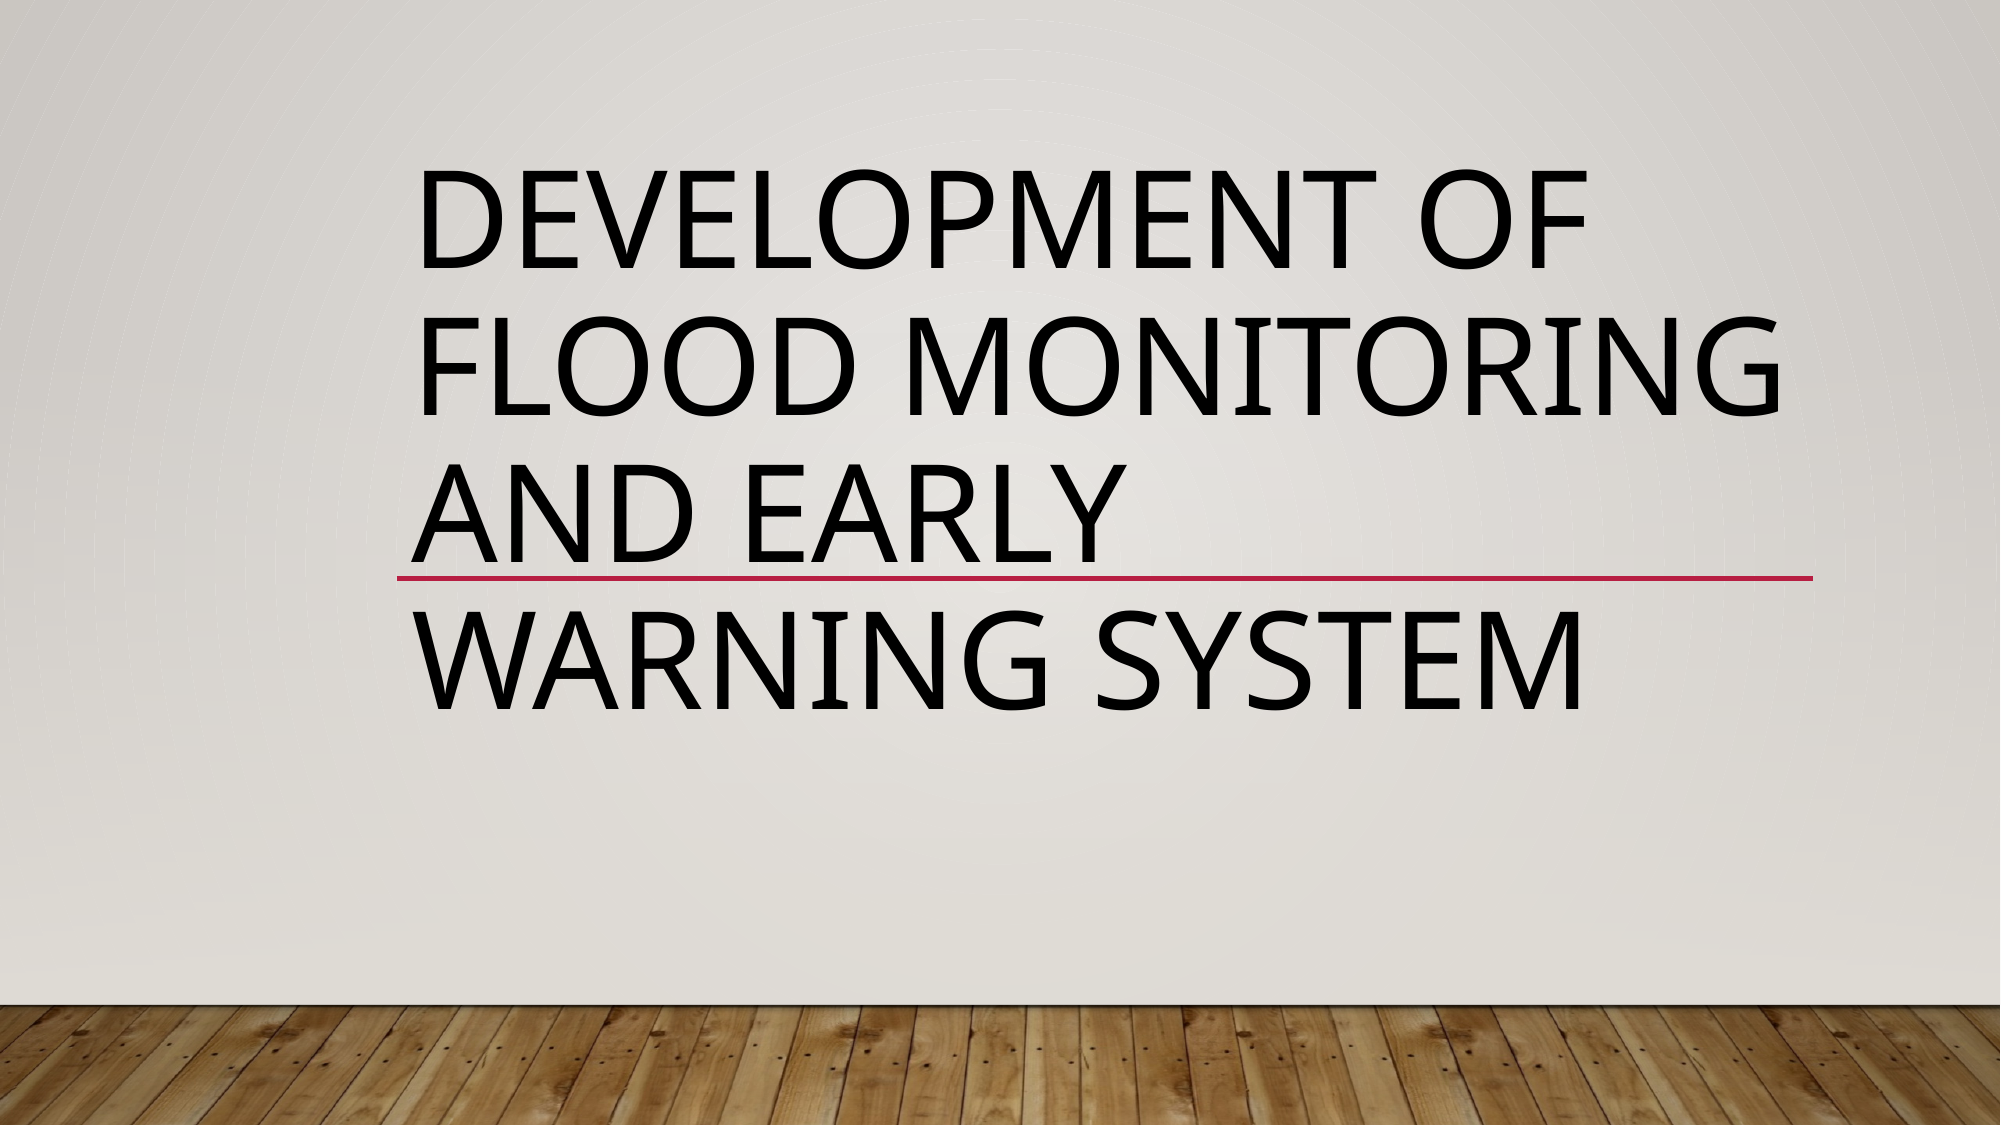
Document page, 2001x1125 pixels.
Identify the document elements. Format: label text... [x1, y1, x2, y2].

title Development of flood monitoring and early warning system [396, 131, 1814, 903]
picture [0, 1005, 2000, 1125]
